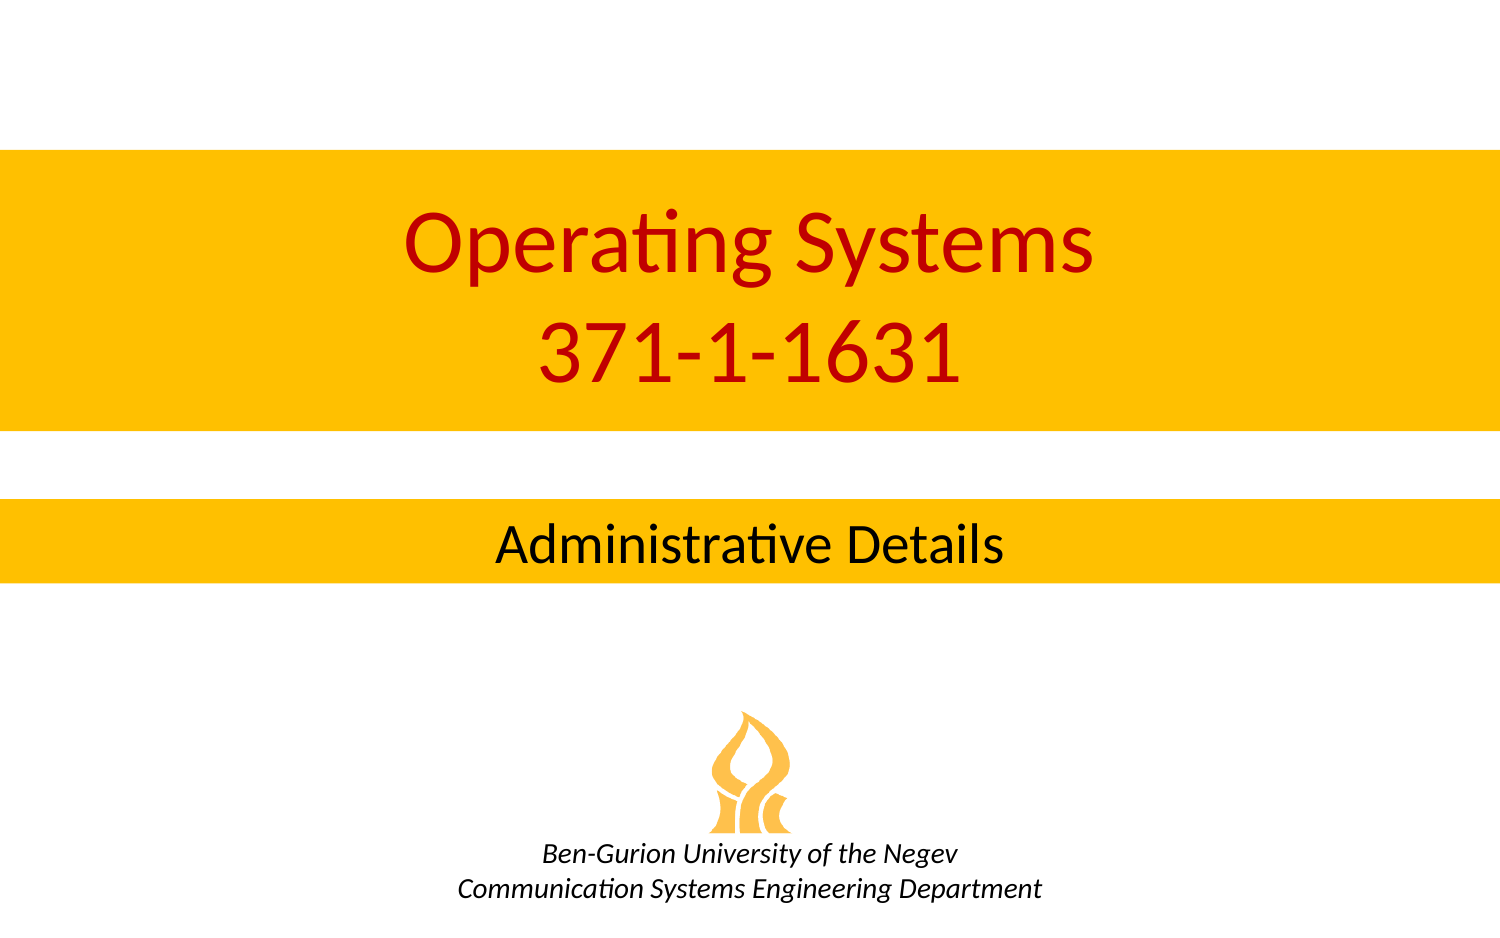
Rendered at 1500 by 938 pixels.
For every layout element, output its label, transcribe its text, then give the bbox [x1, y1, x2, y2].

subtitle Administrative Details [0, 499, 1500, 584]
text_box Ben-Gurion University of the Negev Communication Systems Engineering Department [29, 858, 1471, 922]
title Operating Systems 371-1-1631 [0, 149, 1500, 432]
picture [667, 684, 832, 861]
